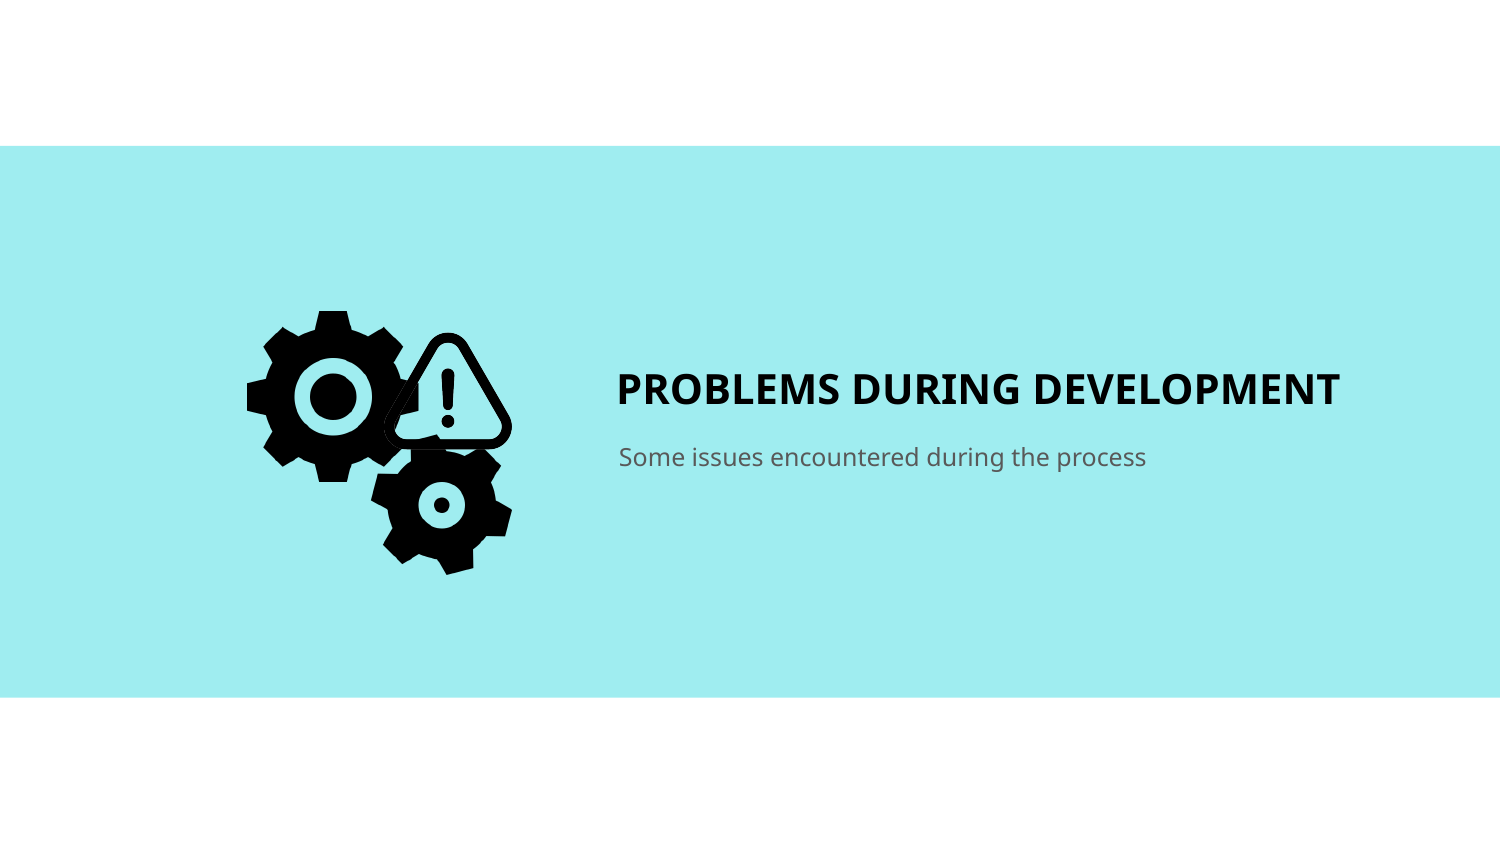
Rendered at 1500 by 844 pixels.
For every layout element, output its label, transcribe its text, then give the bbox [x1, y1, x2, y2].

title PROBLEMS DURING DEVELOPMENT [601, 343, 1499, 432]
text_box [193, 223, 587, 641]
list Some issues encountered during the process [601, 433, 1499, 479]
picture [247, 311, 512, 576]
